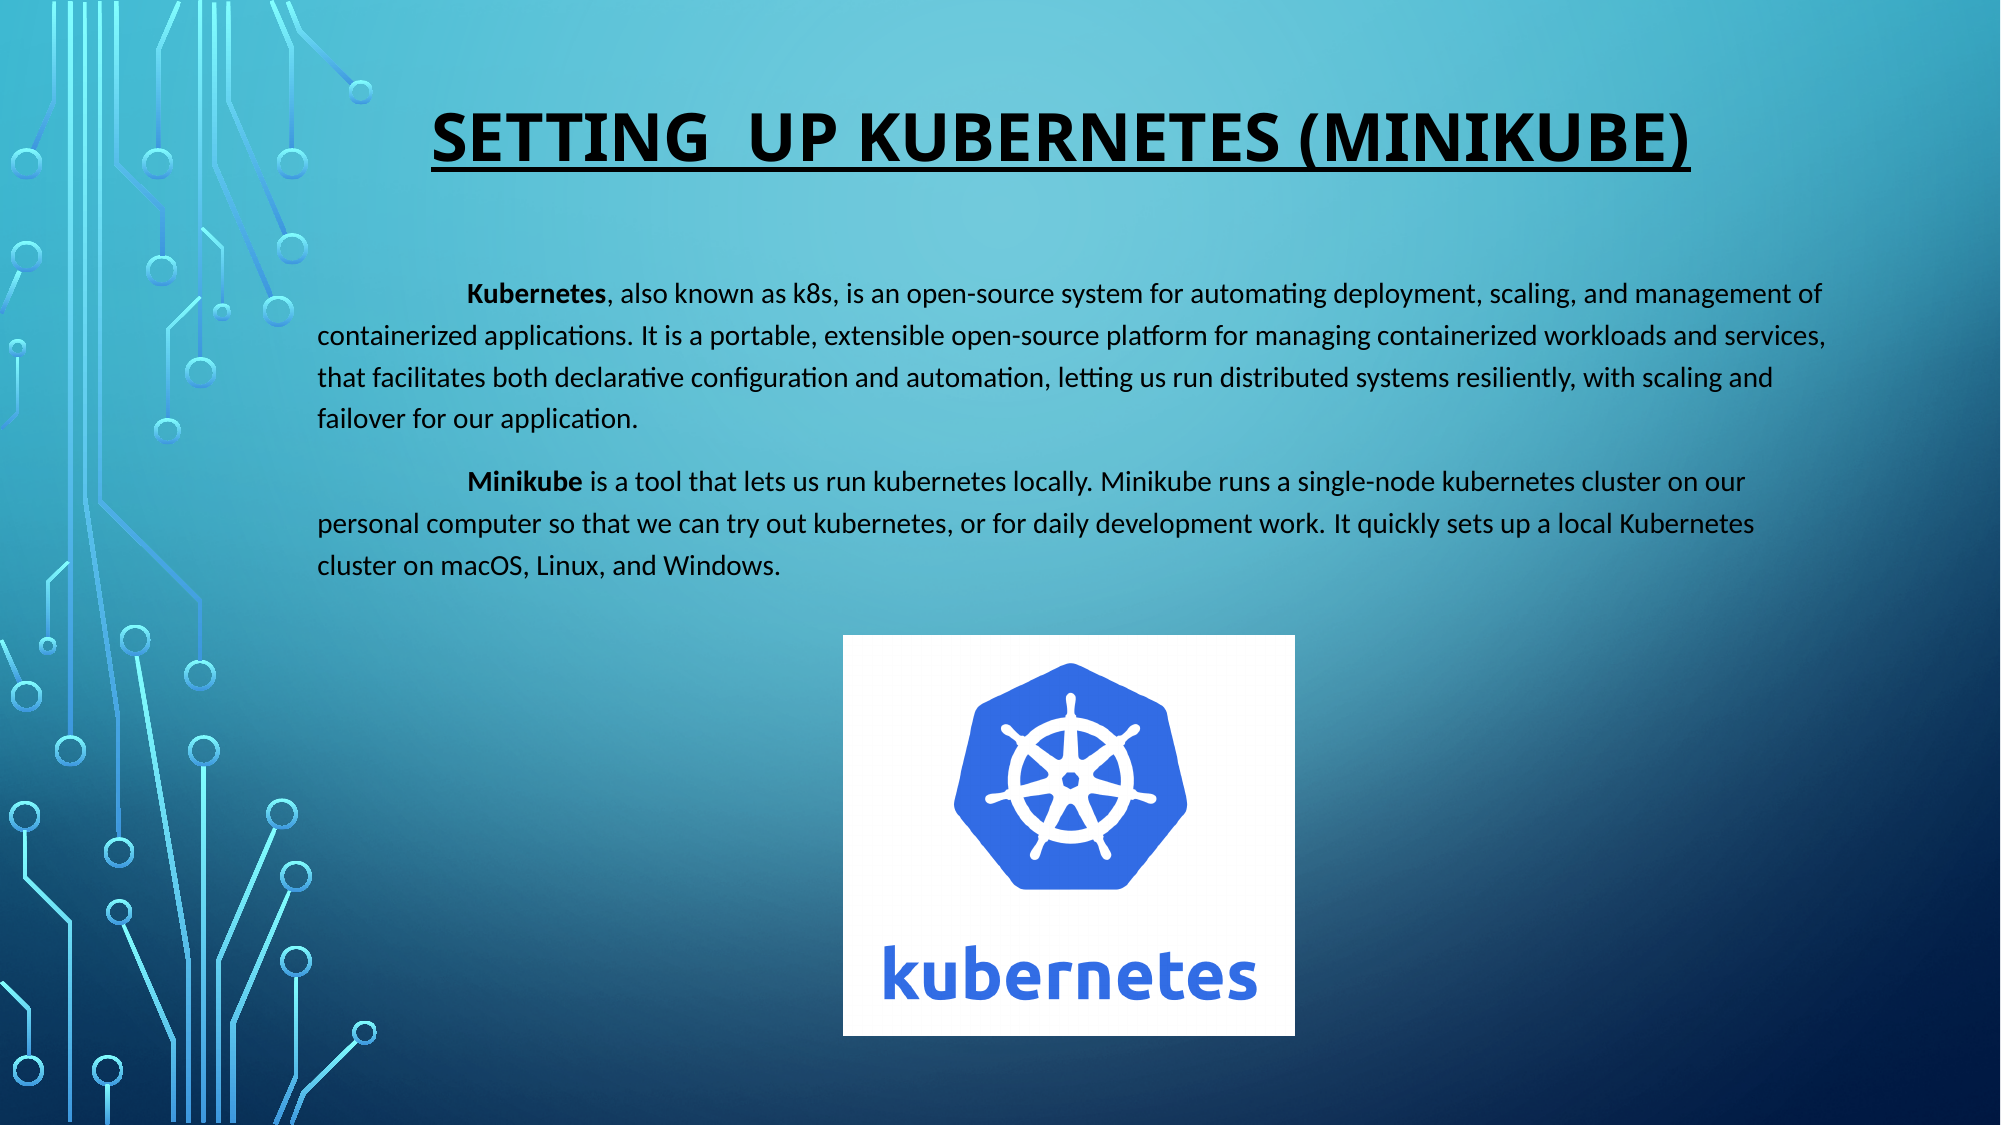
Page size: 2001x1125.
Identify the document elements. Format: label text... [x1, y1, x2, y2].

title Setting up Kubernetes (minikube) [416, 65, 1782, 184]
picture [842, 635, 1295, 1036]
subtitle Kubernetes, also known as k8s, is an open-source system for automating deployment, scaling, and management of containerized applications. It is a portable, extensible open-source platform for managing containerized workloads and services, that facilitates both declarative configuration and automation, letting us run distributed systems resiliently, with scaling and failover for our application. Minikube is a tool that lets us run kubernetes locally. Minikube runs a single-node kubernetes cluster on our personal computer so that we can try out kubernetes, or for daily development work. It quickly sets up a local Kubernetes cluster on macOS, Linux, and Windows. [302, 259, 1847, 1099]
